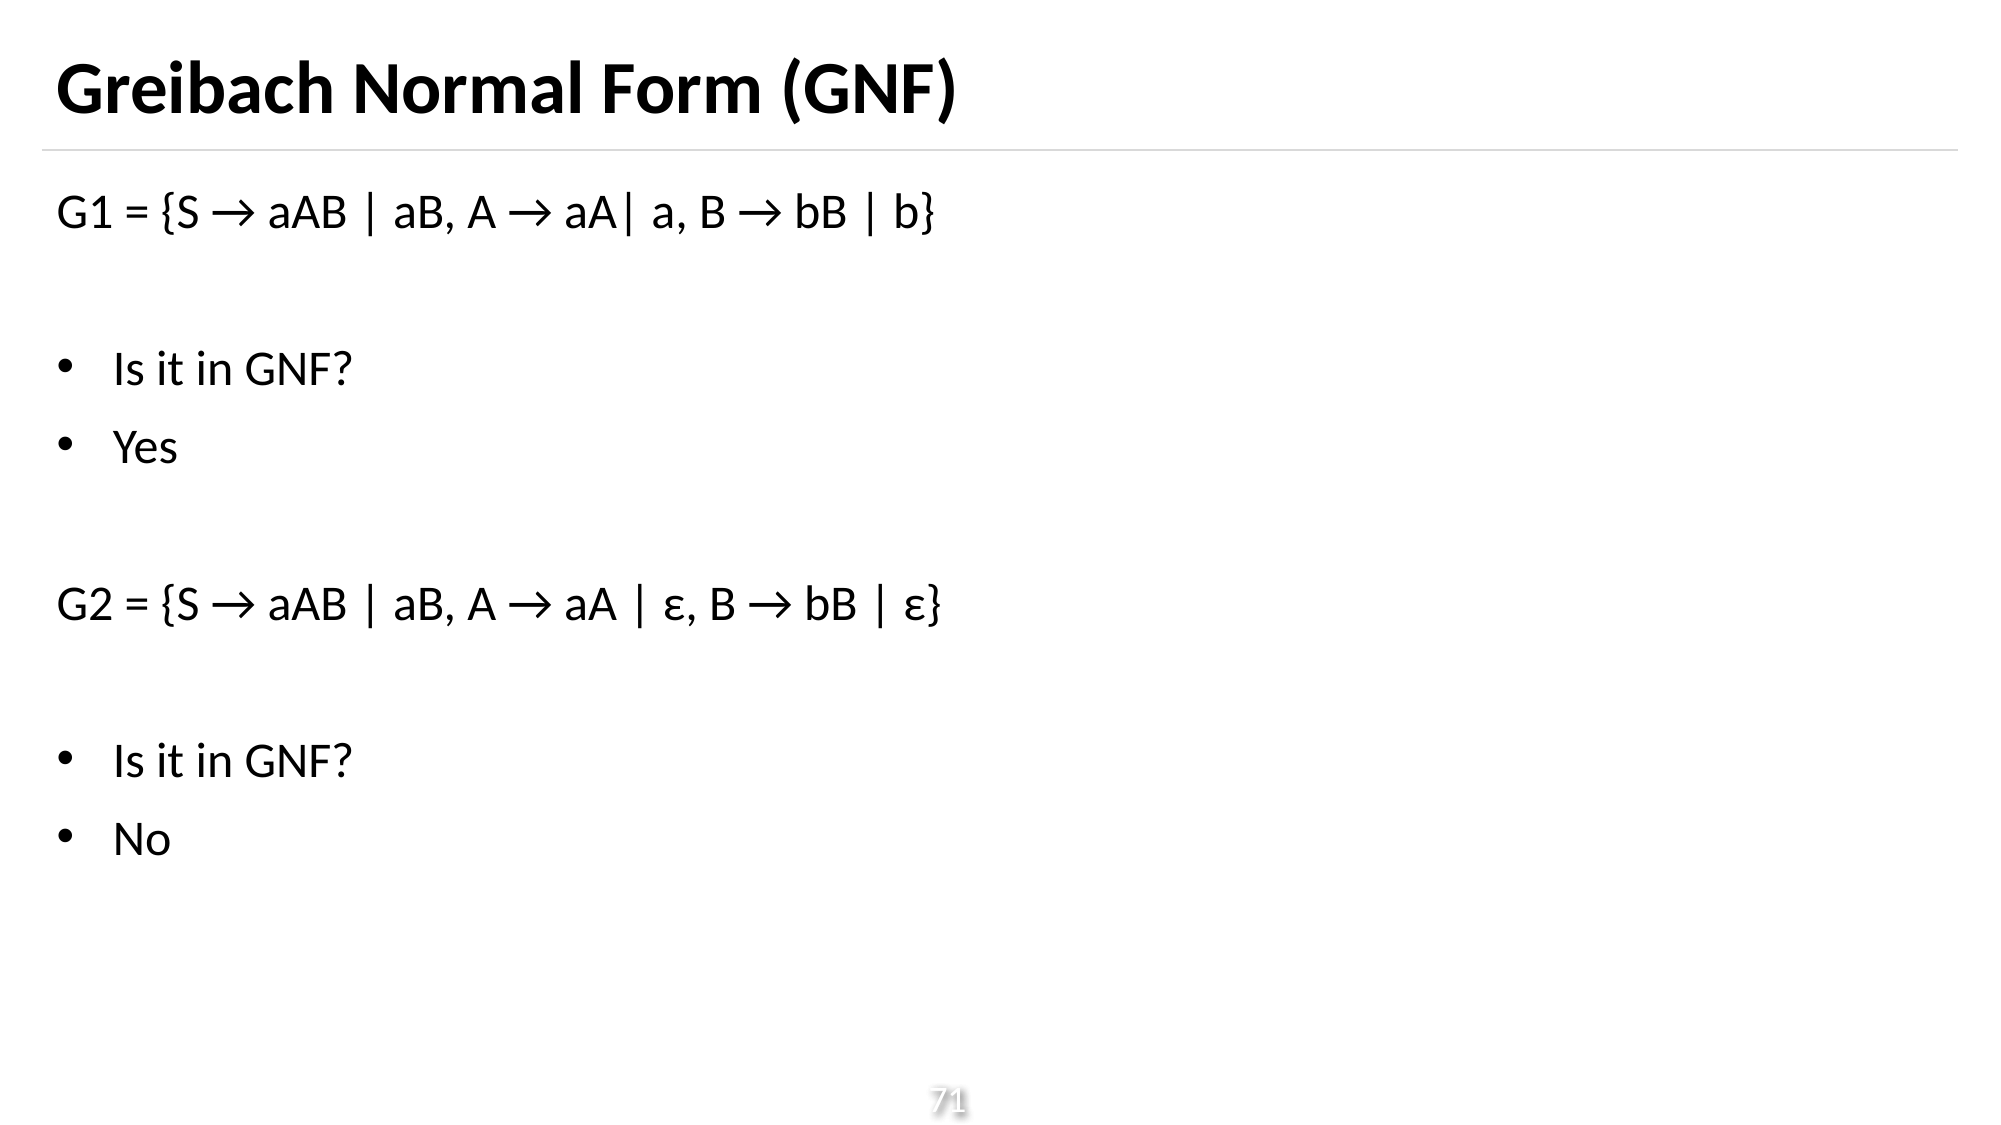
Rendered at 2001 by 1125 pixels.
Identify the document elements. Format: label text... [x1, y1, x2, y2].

title Greibach Normal Form (GNF) [41, 17, 1959, 150]
list G1 = {S → aAB | aB, A → aA| a, B → bB | b} Is it in GNF? Yes G2 = {S → aAB | aB, A → aA | ε, B → bB | ε} Is it in GNF? No [41, 162, 1959, 1038]
